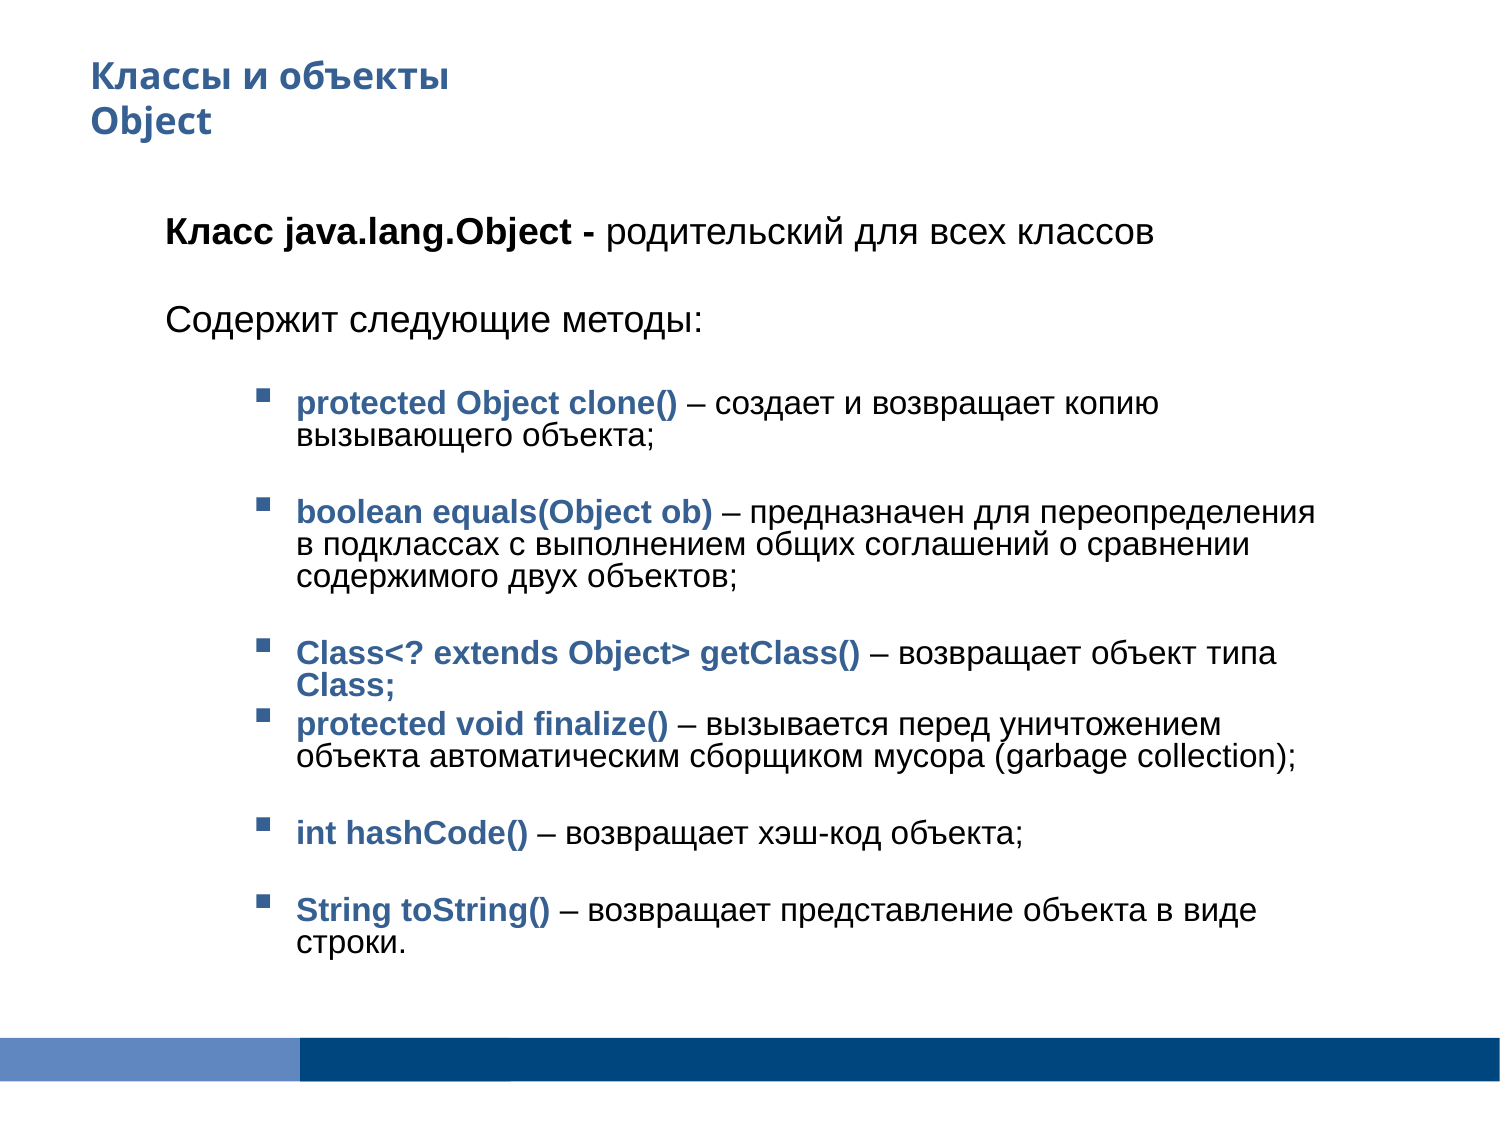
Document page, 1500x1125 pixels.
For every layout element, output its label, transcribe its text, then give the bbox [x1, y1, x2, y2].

text_box Классы и объекты Object [75, 45, 1425, 163]
text_box Класс java.lang.Object - родительский для всех классов Содержит следующие методы: protected Object clone() – создает и возвращает копию вызывающего объекта; boolean equals(Object ob) – предназначен для переопределения в подклассах с выполнением общих соглашений о сравнении содержимого двух объектов; Class<? extends Object> getClass() – возвращает объект типа Class; protected void finalize() – вызывается перед уничтожением объекта автоматическим сборщиком мусора (garbage collection); int hashCode() – возвращает хэш-код объекта; String toString() – возвращает представление объекта в виде строки. [150, 199, 1350, 988]
